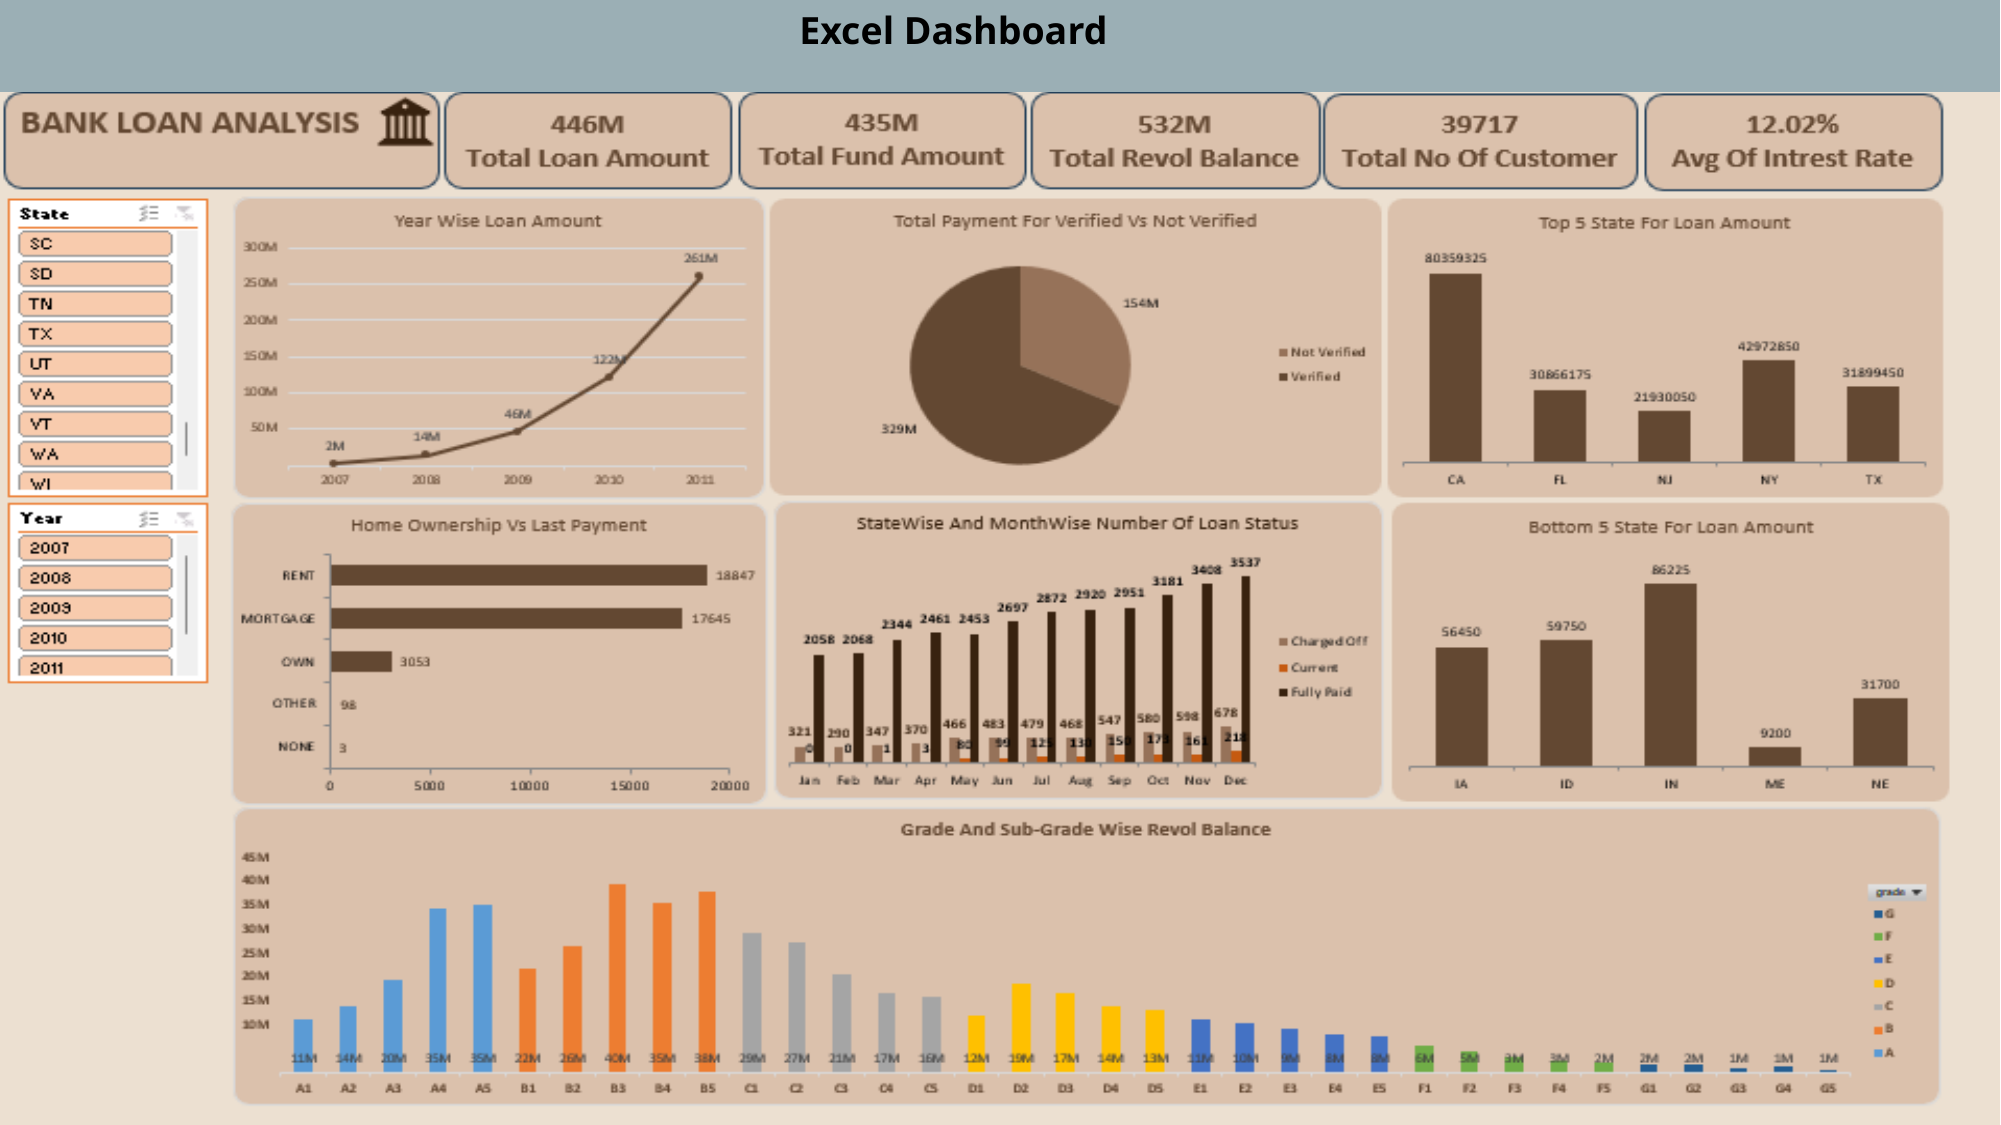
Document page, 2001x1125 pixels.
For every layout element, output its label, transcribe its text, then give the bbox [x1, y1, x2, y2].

picture [0, 92, 2000, 1125]
text_box Excel Dashboard [784, 0, 1129, 60]
